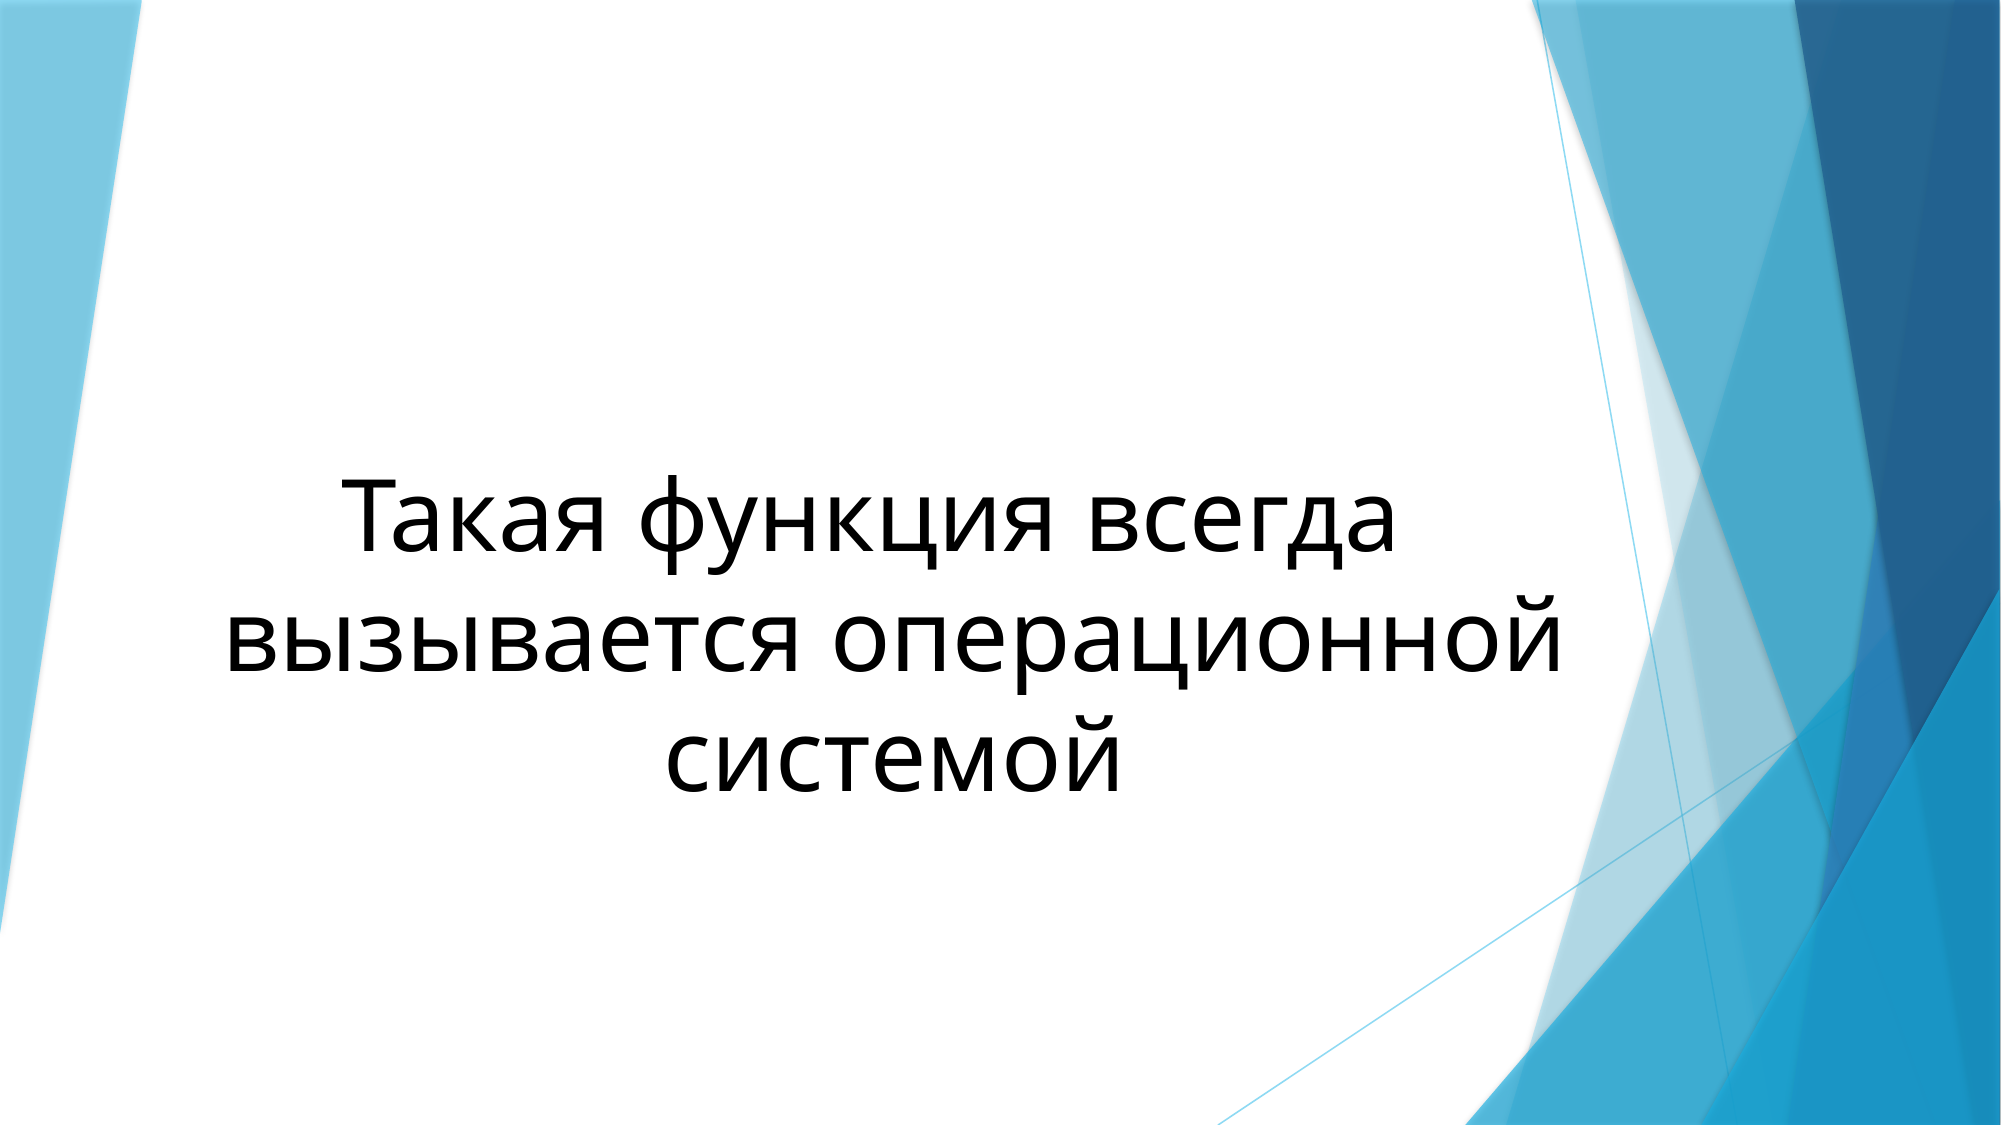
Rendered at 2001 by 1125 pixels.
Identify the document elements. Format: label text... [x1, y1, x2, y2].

text_box Такая функция всегда вызывается операционной системой [40, 443, 1703, 819]
